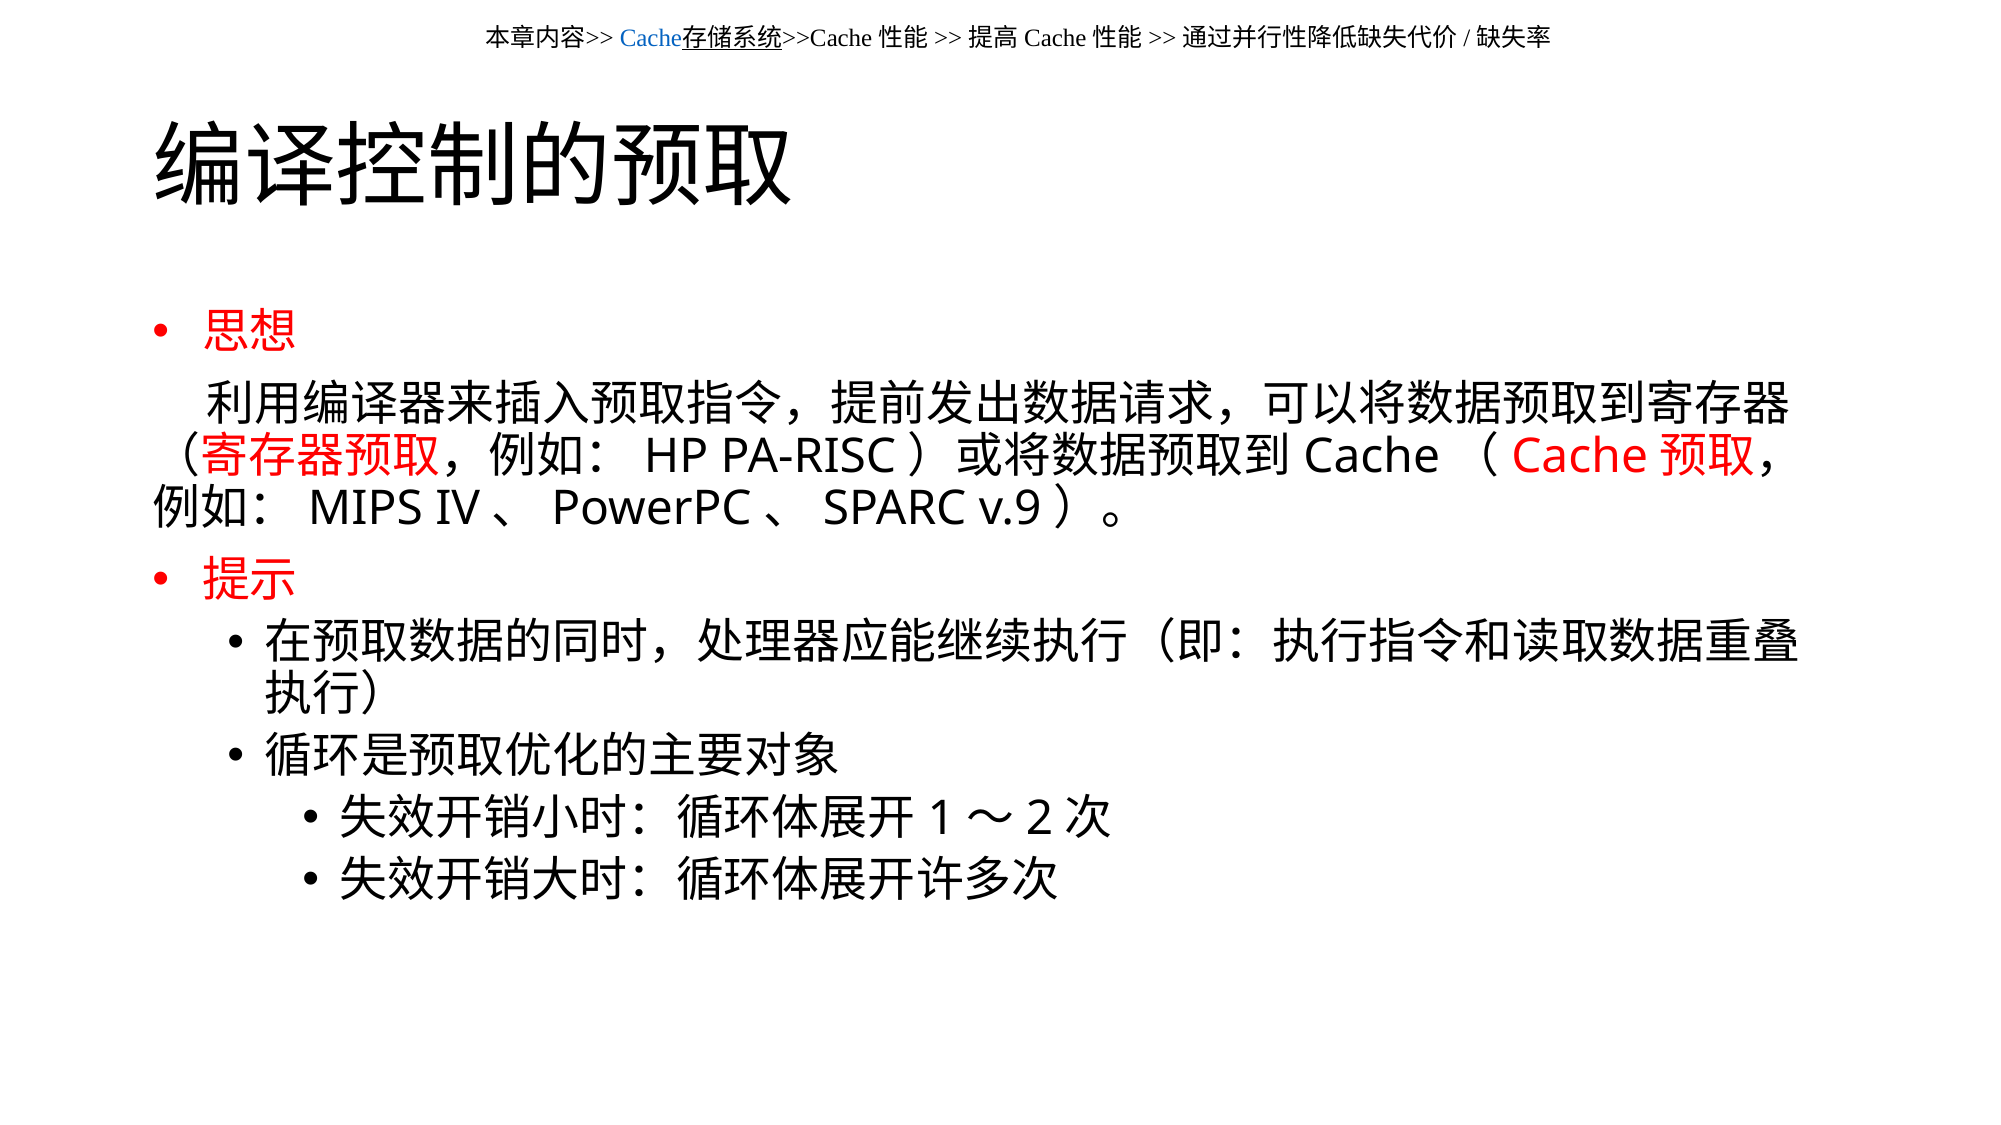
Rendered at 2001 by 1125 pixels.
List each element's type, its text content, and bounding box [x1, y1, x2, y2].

text_box 本章内容>> Cache存储系统>>Cache性能>>提高Cache性能>>通过并行性降低缺失代价/缺失率 [470, 14, 1713, 66]
title 编译控制的预取 [137, 59, 1863, 278]
list 思想 利用编译器来插入预取指令，提前发出数据请求，可以将数据预取到寄存器（寄存器预取，例如：HP PA-RISC）或将数据预取到Cache（Cache预取，例如：MIPS IV、PowerPC、SPARC v.9）。 提示 在预取数据的同时，处理器应能继续执行（即：执行指令和读取数据重叠执行） 循环是预取优化的主要对象 失效开销小时：循环体展开1～2次 失效开销大时：循环体展开许多次 [137, 299, 1863, 1014]
